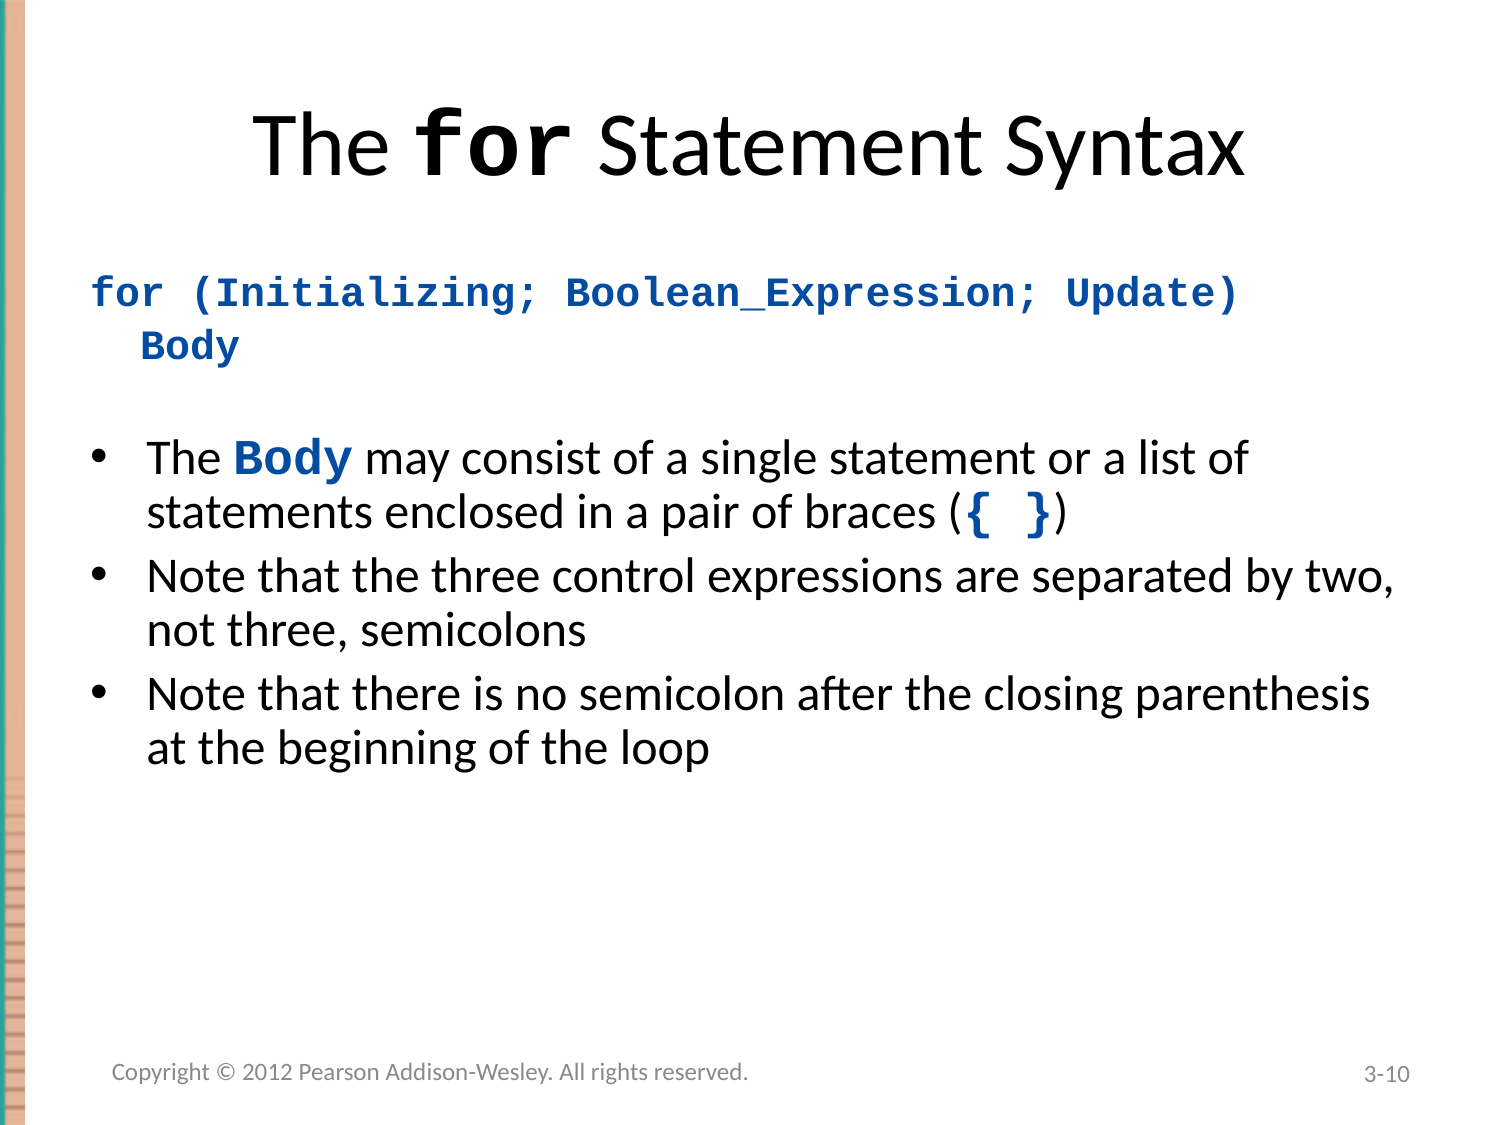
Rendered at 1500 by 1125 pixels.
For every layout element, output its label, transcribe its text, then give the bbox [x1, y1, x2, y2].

slide_number 3-10 [1074, 1042, 1425, 1103]
title The for Statement Syntax [74, 44, 1426, 233]
picture [0, 0, 25, 1125]
footer Copyright © 2012 Pearson Addison-Wesley. All rights reserved. [75, 1040, 788, 1100]
list for (Initializing; Boolean_Expression; Update) Body The Body may consist of a single statement or a list of statements enclosed in a pair of braces ({ }) Note that the three control expressions are separated by two, not three, semicolons Note that there is no semicolon after the closing parenthesis at the beginning of the loop [74, 262, 1426, 1006]
